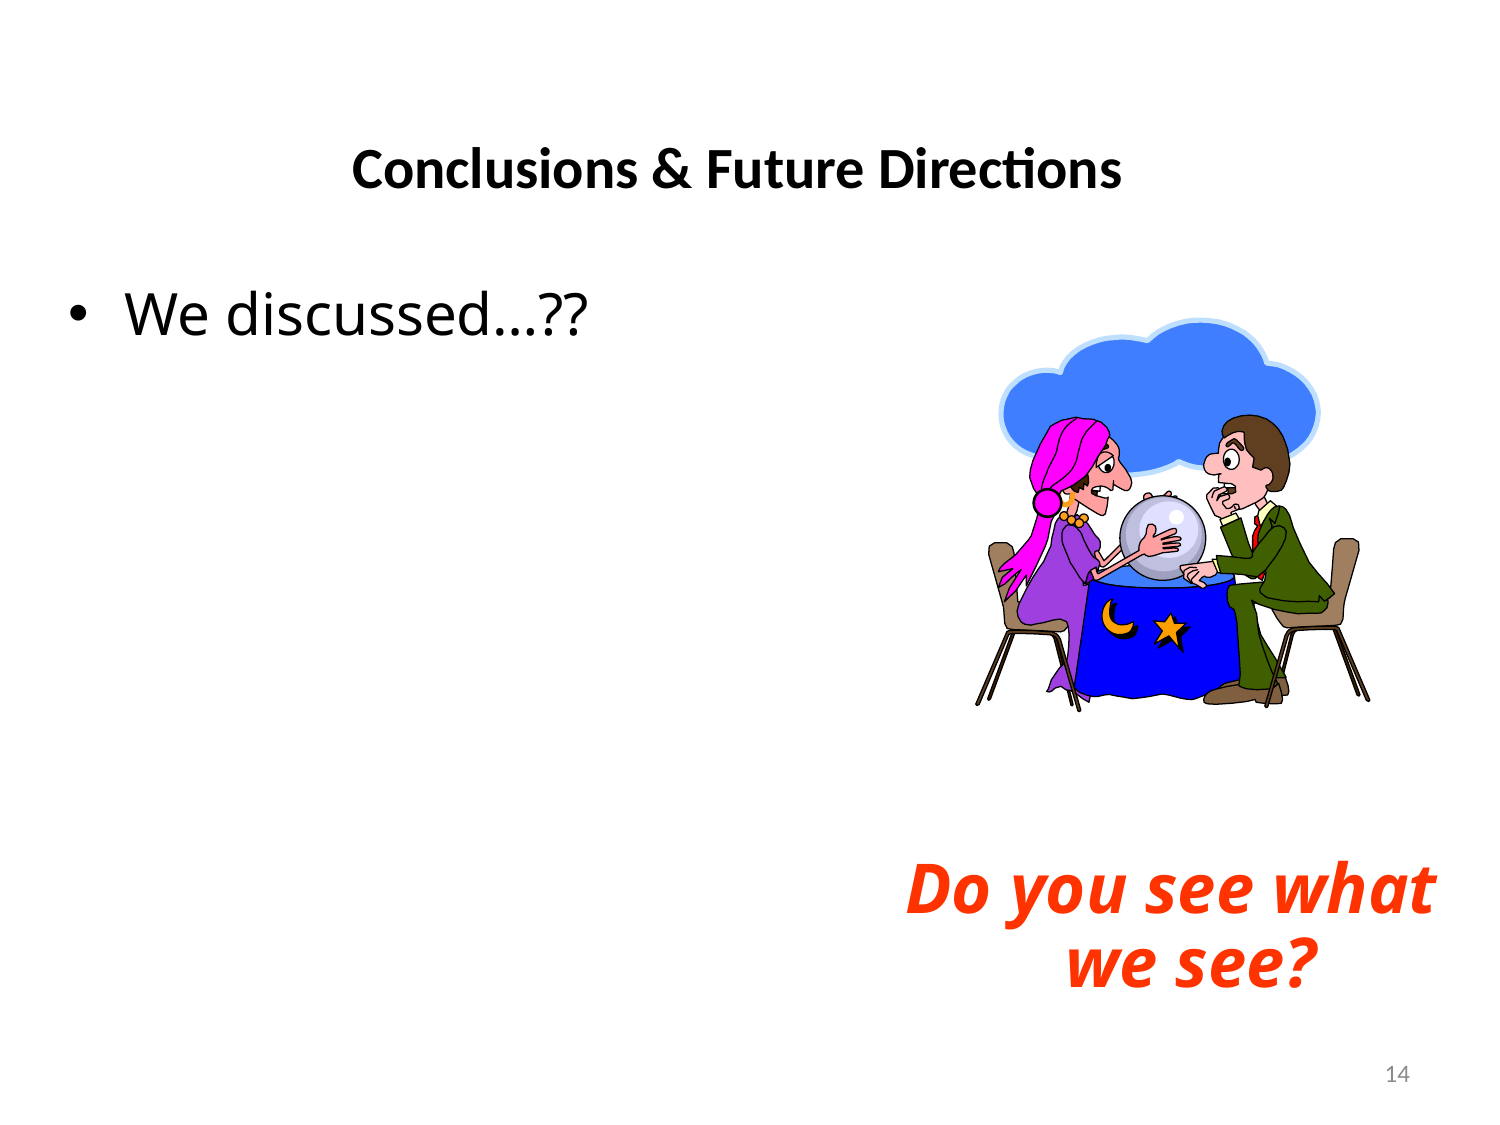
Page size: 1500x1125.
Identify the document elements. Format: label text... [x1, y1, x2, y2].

slide_number 14 [1074, 1042, 1425, 1103]
title Conclusions & Future Directions [148, 94, 1327, 237]
list We discussed…?? [53, 269, 952, 1012]
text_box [974, 314, 1373, 716]
text_box Do you see what we see? [862, 846, 1463, 1038]
